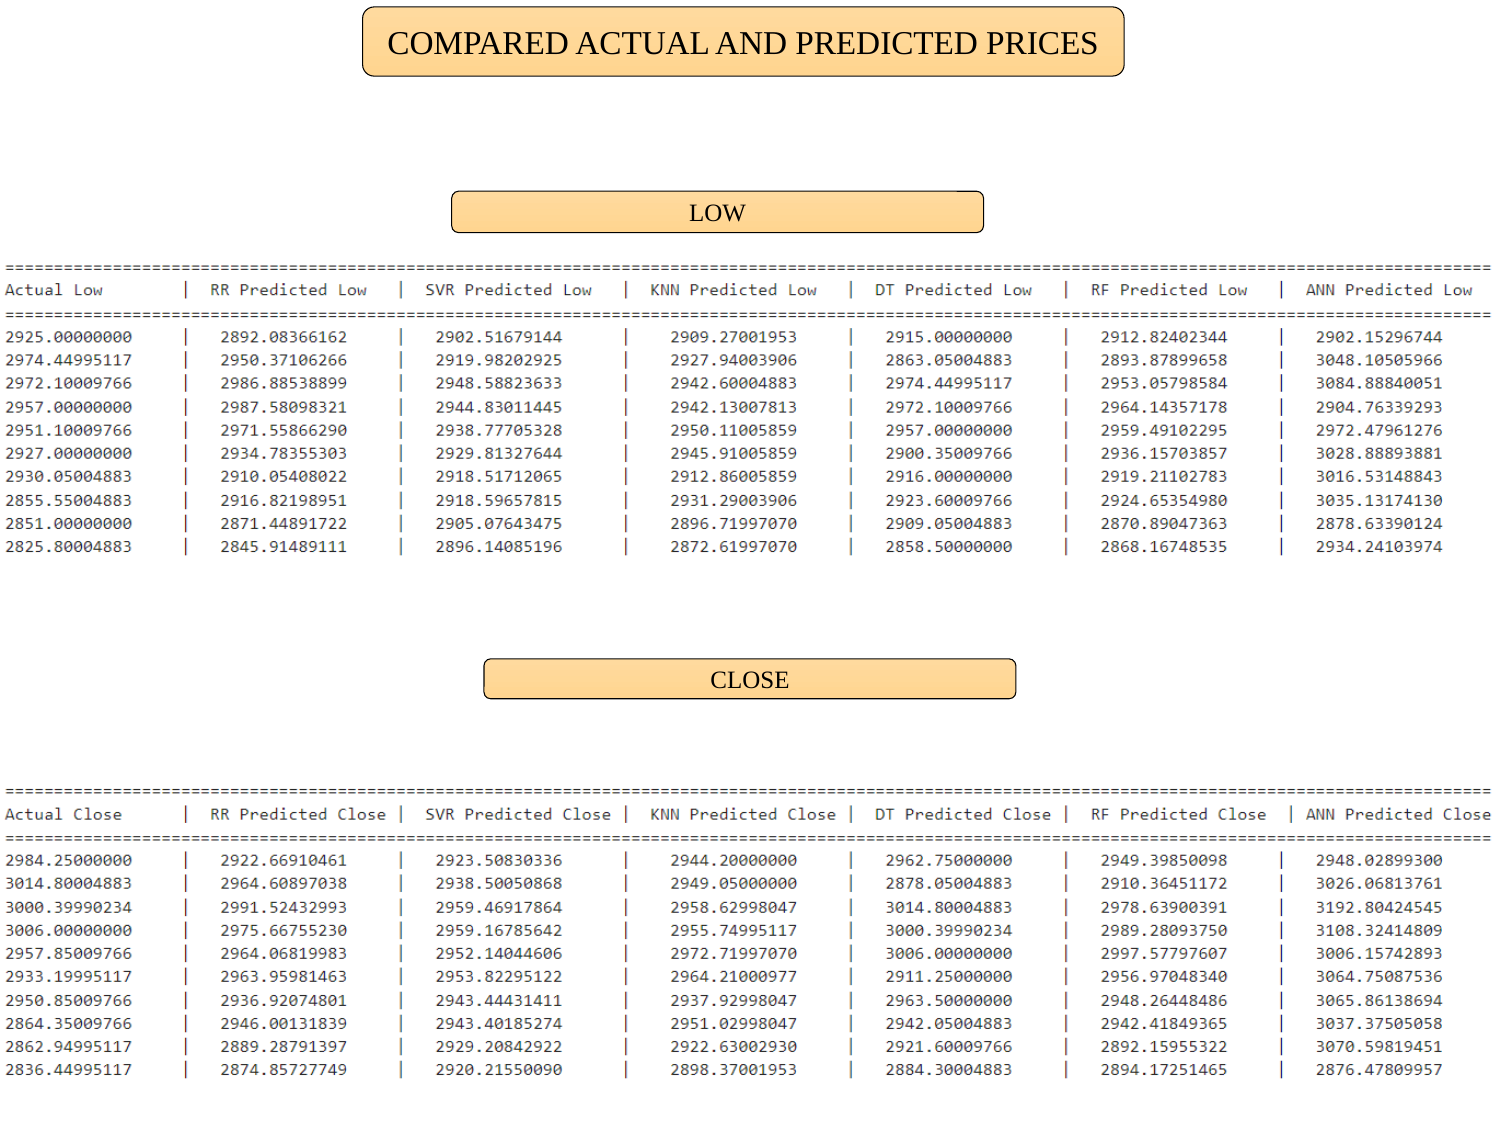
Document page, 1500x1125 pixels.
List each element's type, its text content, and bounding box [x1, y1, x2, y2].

text_box LOW [451, 190, 985, 234]
picture [0, 259, 1500, 563]
text_box COMPARED ACTUAL AND PREDICTED PRICES [362, 6, 1125, 77]
text_box CLOSE [483, 658, 1017, 700]
picture [0, 783, 1500, 1086]
